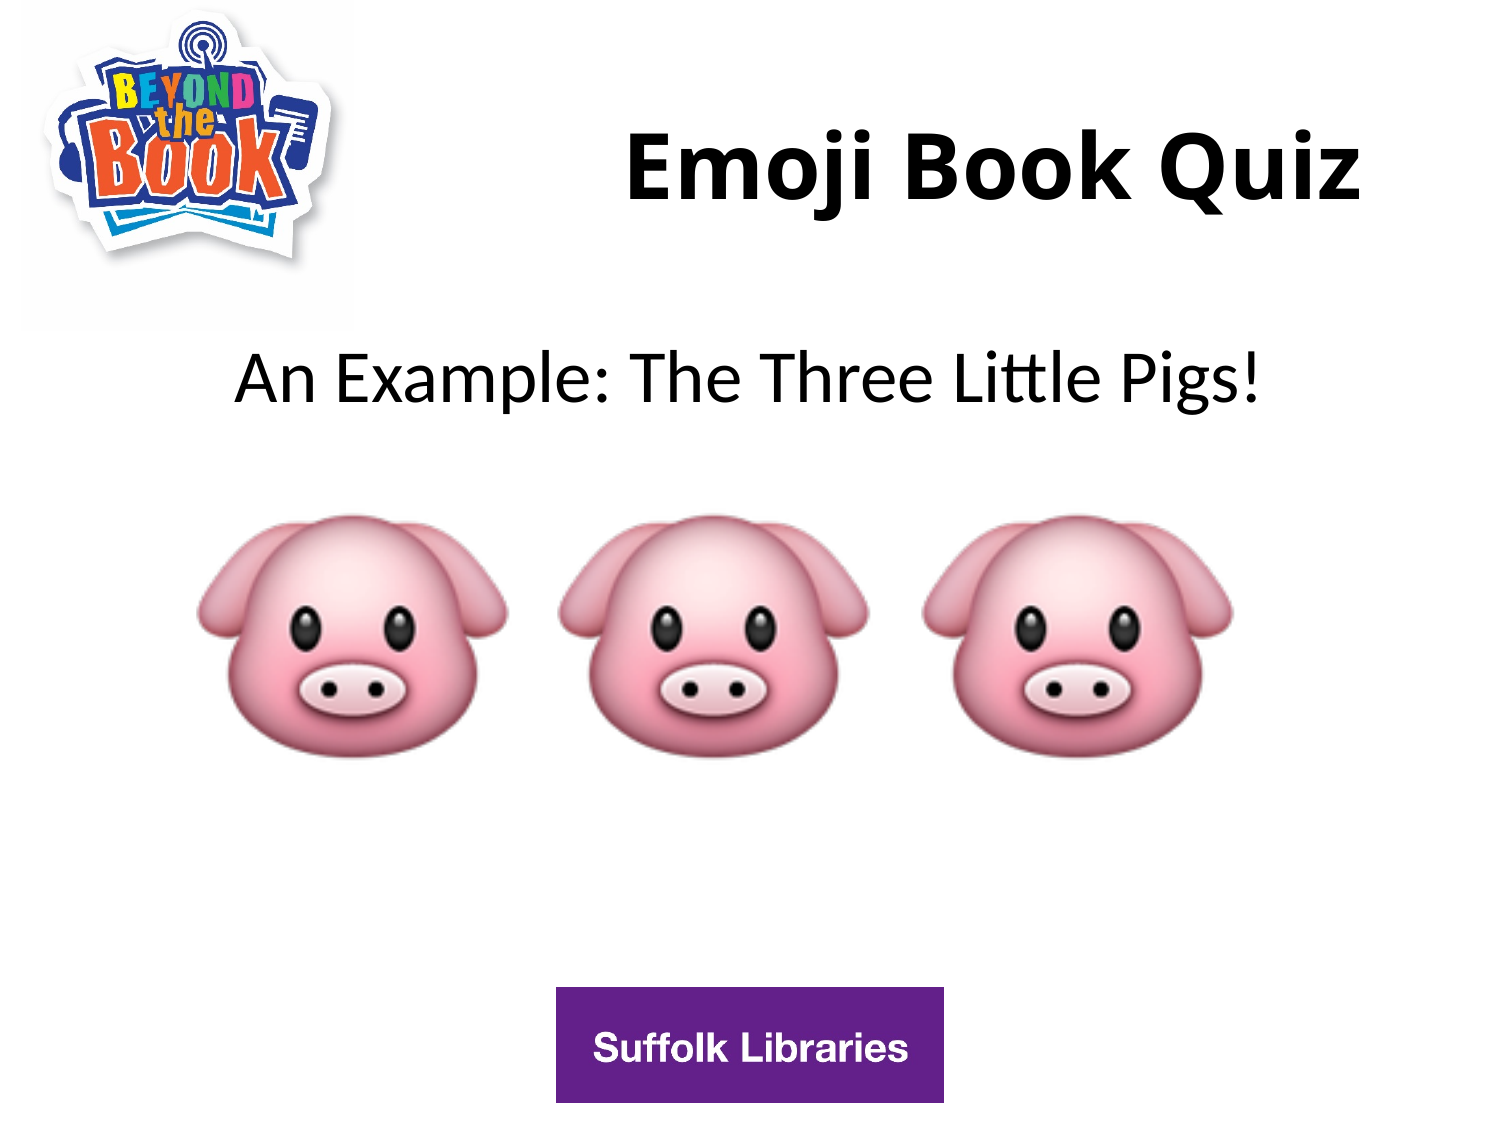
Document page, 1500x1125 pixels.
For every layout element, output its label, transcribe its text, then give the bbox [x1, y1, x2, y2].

subtitle An Example: The Three Little Pigs! [187, 330, 1313, 445]
picture [195, 468, 512, 776]
picture [556, 468, 873, 776]
picture [556, 987, 944, 1103]
title Emoji Book Quiz [587, 104, 1399, 227]
picture [21, 0, 354, 331]
picture [920, 468, 1237, 776]
